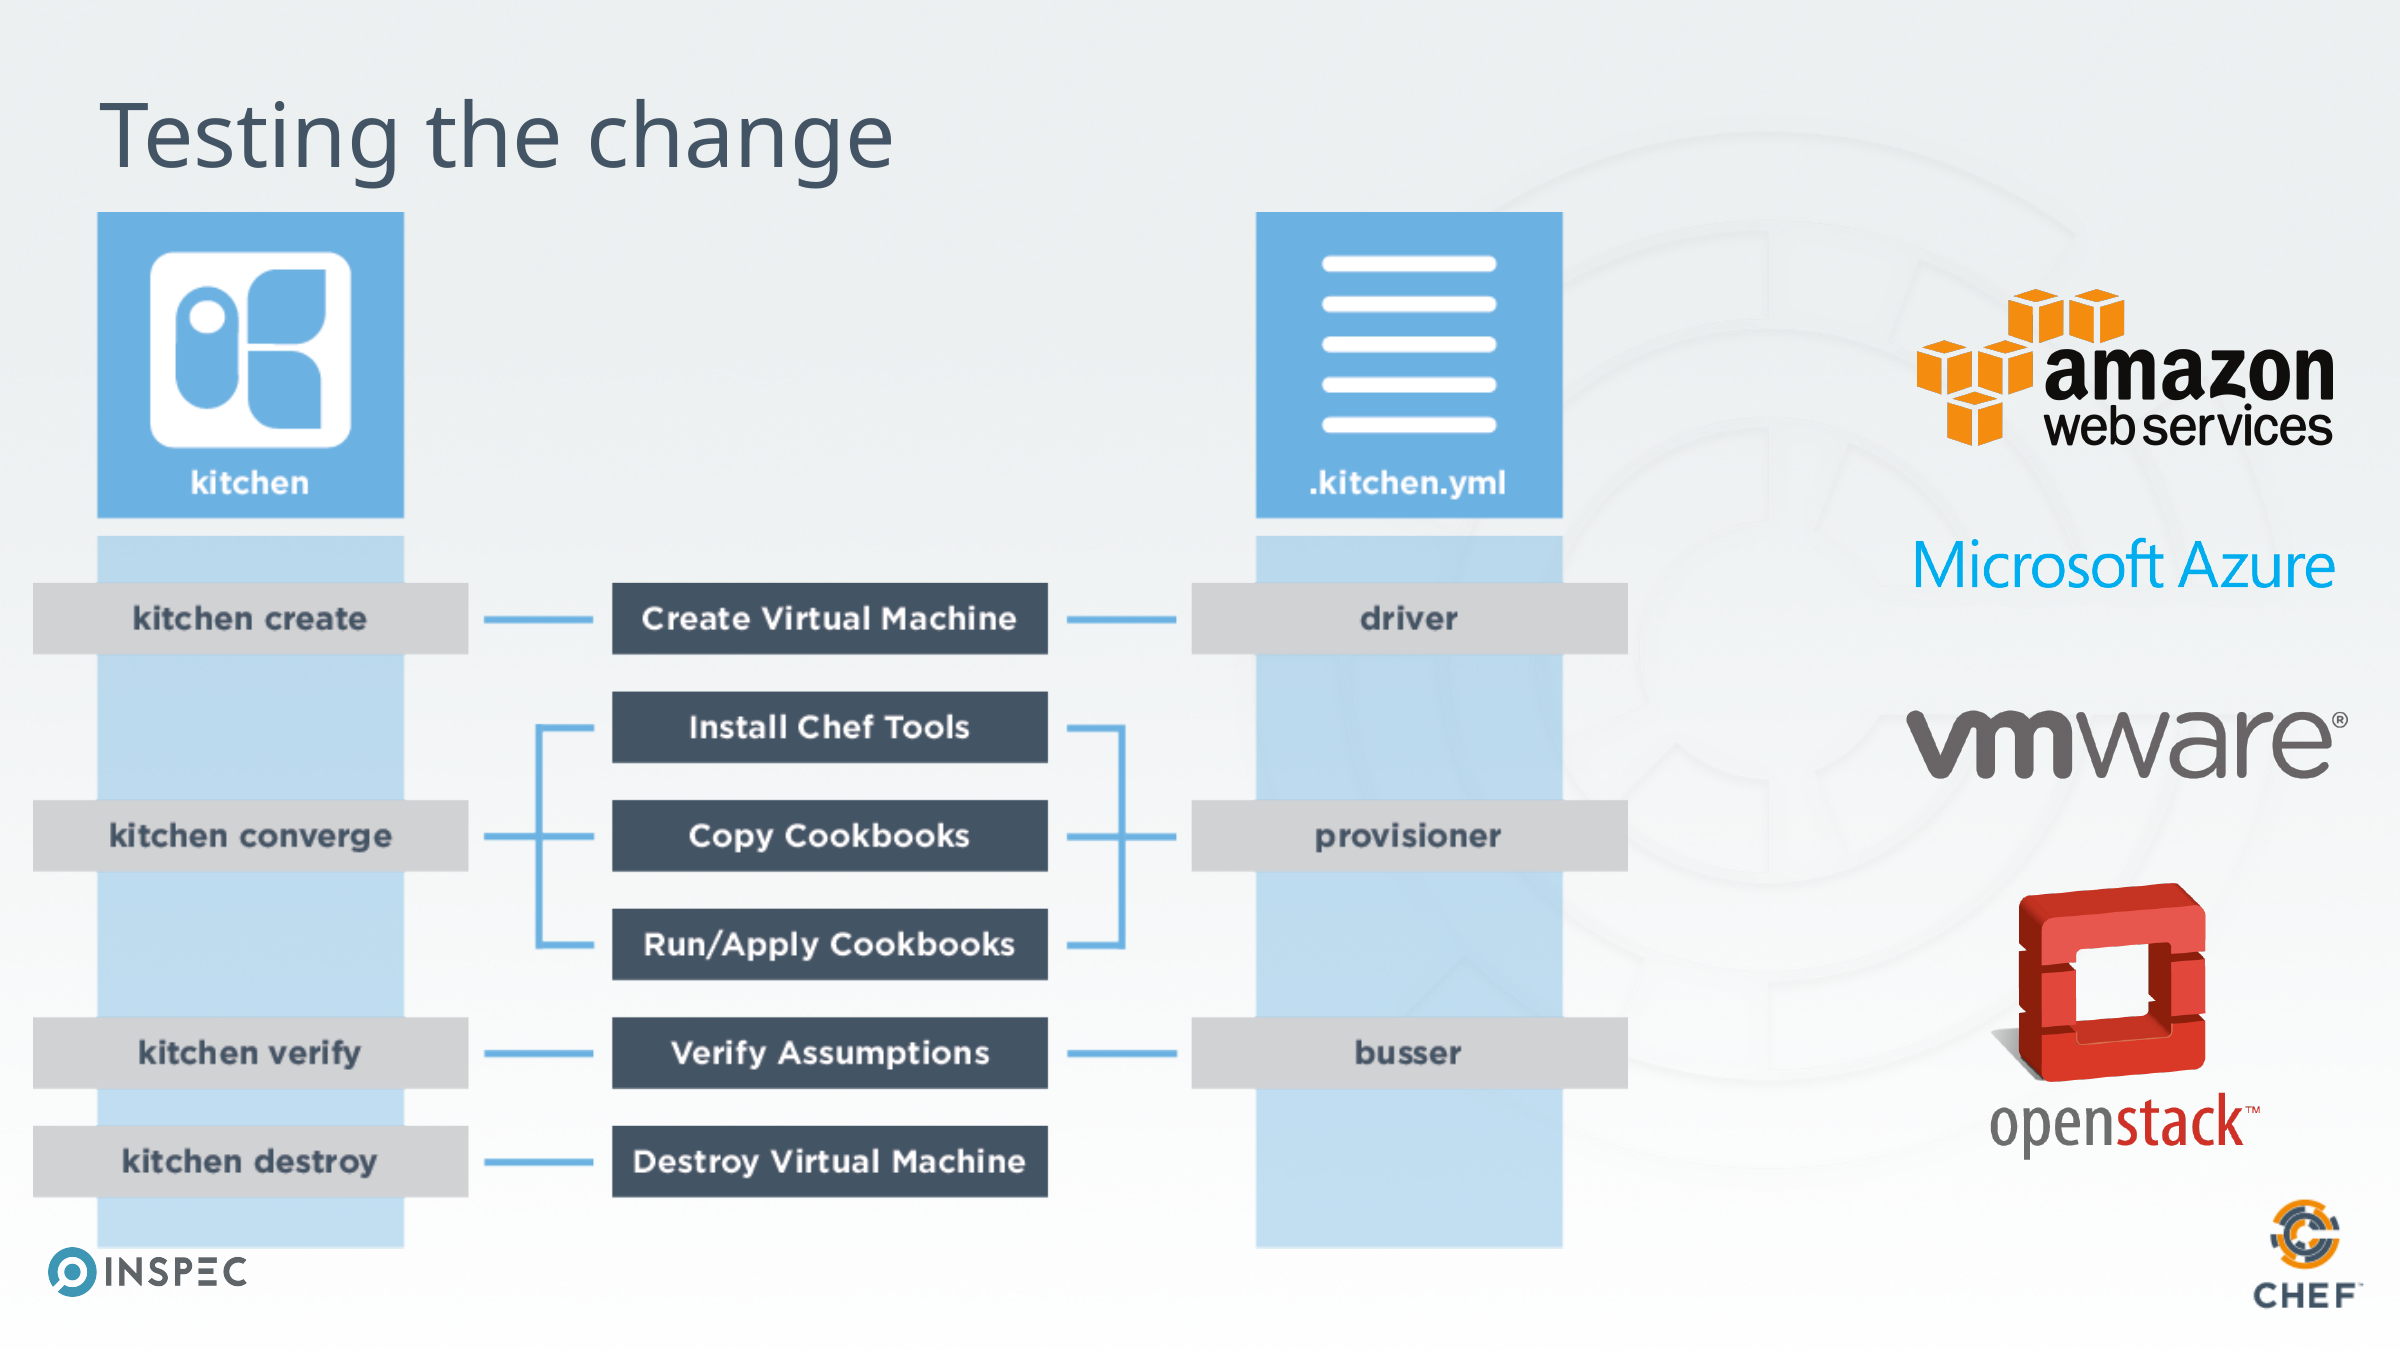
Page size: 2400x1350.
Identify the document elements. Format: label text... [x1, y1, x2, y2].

title Testing the change [99, 90, 2300, 190]
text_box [33, 211, 2367, 1250]
picture [0, 0, 2400, 1350]
